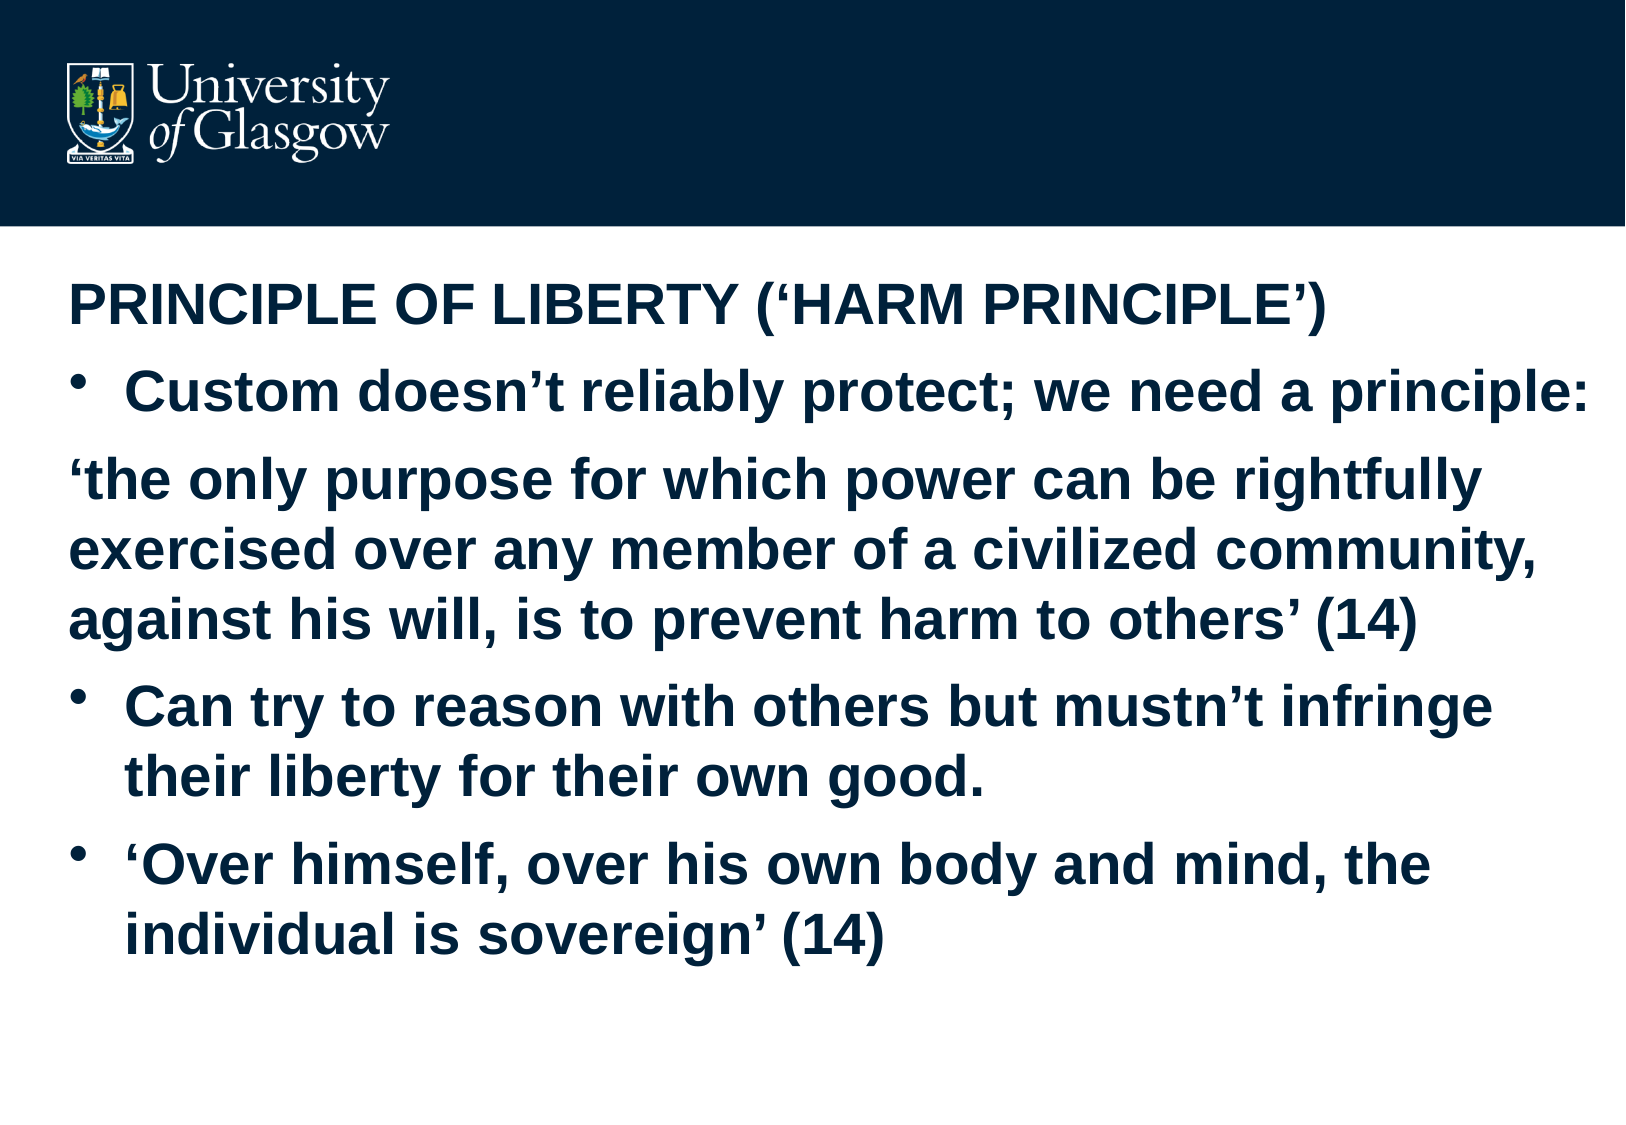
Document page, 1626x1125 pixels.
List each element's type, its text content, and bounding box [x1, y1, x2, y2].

picture [67, 61, 391, 164]
list PRINCIPLE OF LIBERTY (‘HARM PRINCIPLE’) Custom doesn’t reliably protect; we need a principle: ‘the only purpose for which power can be rightfully exercised over any member of a civilized community, against his will, is to prevent harm to others’ (14) Can try to reason with others but mustn’t infringe their liberty for their own good. ‘Over himself, over his own body and mind, the individual is sovereign’ (14) [68, 265, 1603, 1058]
